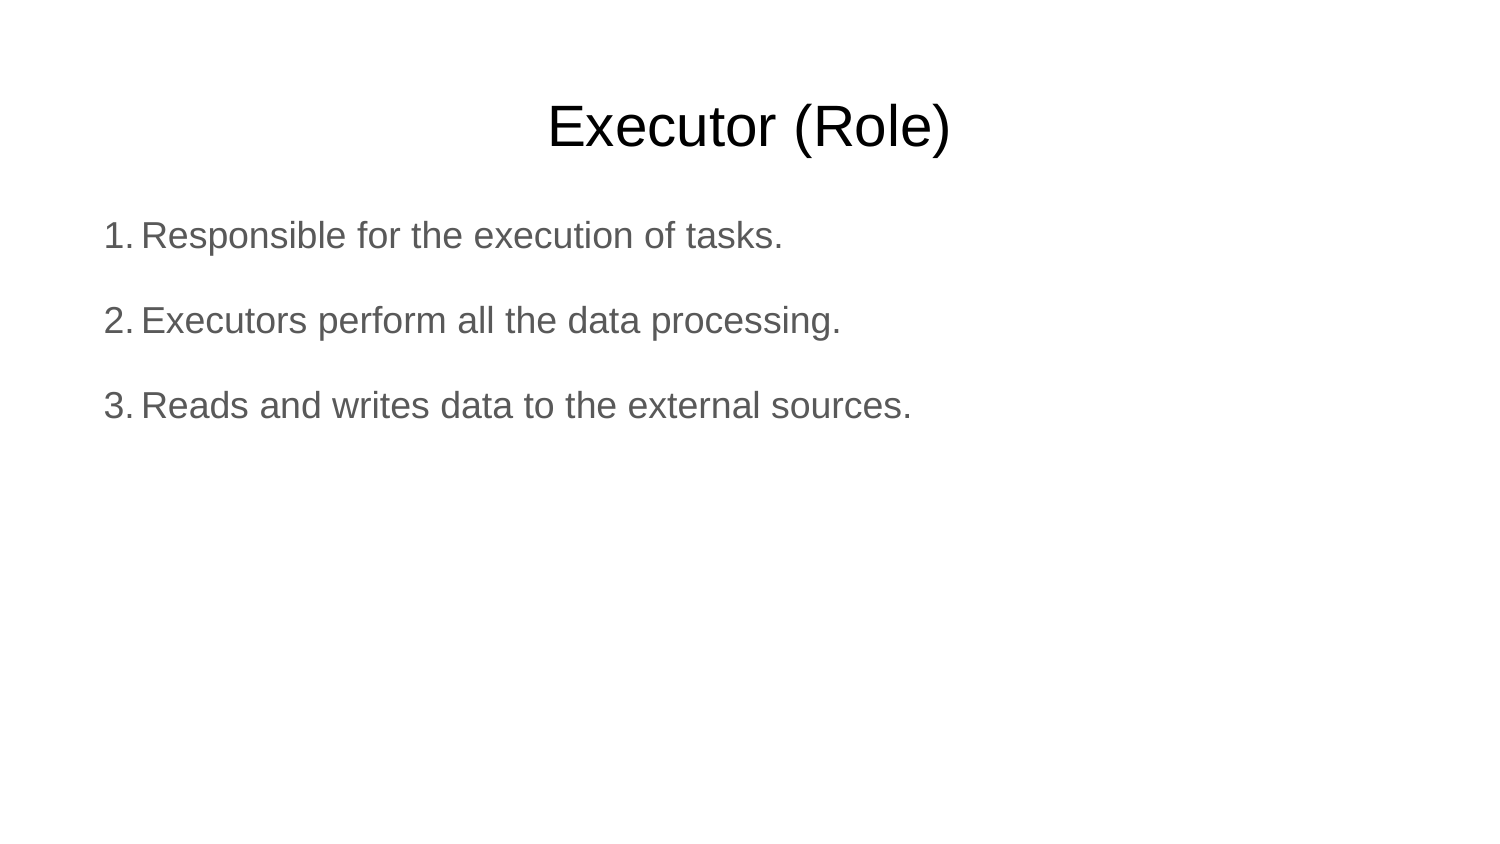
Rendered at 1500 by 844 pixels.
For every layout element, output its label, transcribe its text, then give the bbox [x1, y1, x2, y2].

list Responsible for the execution of tasks. Executors perform all the data processing. Reads and writes data to the external sources. [51, 189, 1449, 750]
title Executor (Role) [51, 72, 1449, 167]
